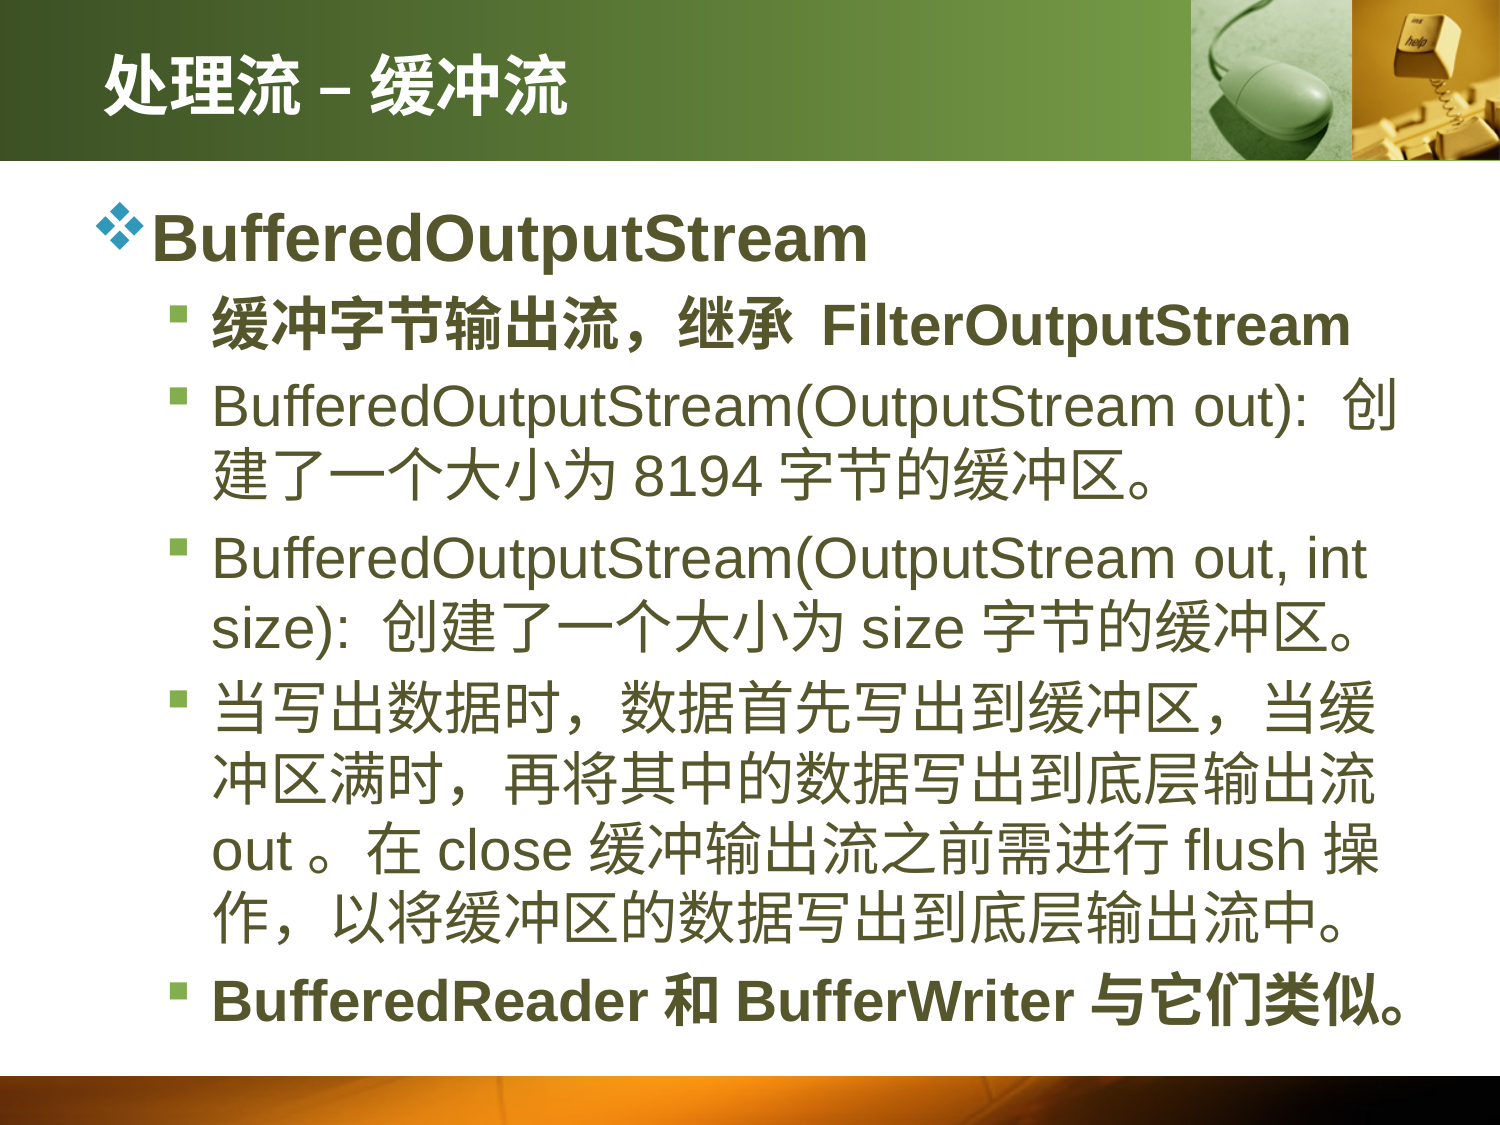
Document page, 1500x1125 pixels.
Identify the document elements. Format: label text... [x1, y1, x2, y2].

picture [1191, 0, 1500, 160]
picture [0, 1076, 1500, 1125]
list BufferedOutputStream 缓冲字节输出流，继承 FilterOutputStream BufferedOutputStream(OutputStream out): 创建了一个大小为8194字节的缓冲区。 BufferedOutputStream(OutputStream out, int size): 创建了一个大小为size字节的缓冲区。 当写出数据时，数据首先写出到缓冲区，当缓冲区满时，再将其中的数据写出到底层输出流out。在close缓冲输出流之前需进行flush操作，以将缓冲区的数据写出到底层输出流中。 BufferedReader和BufferWriter与它们类似。 [75, 187, 1425, 1050]
title 处理流 – 缓冲流 [87, 37, 1175, 130]
